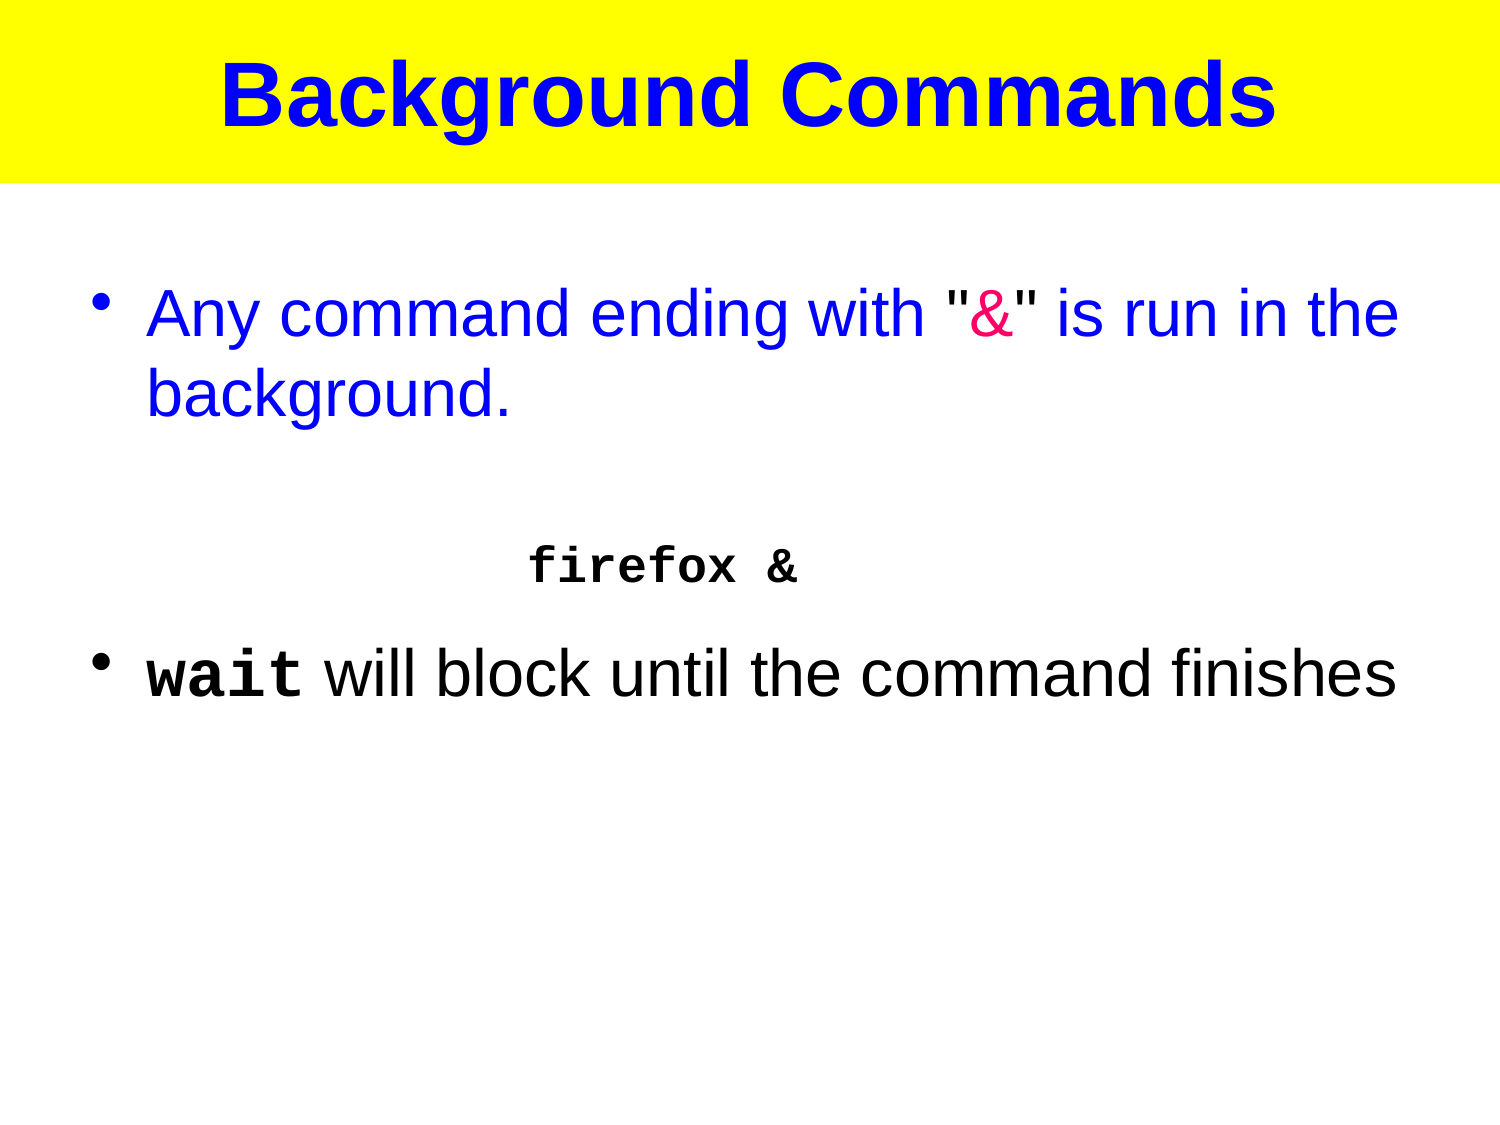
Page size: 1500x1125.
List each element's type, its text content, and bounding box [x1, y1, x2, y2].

title Background Commands [0, 0, 1500, 184]
text_box firefox & [512, 524, 1025, 600]
list Any command ending with "&" is run in the background. wait will block until the command finishes [75, 262, 1425, 1005]
